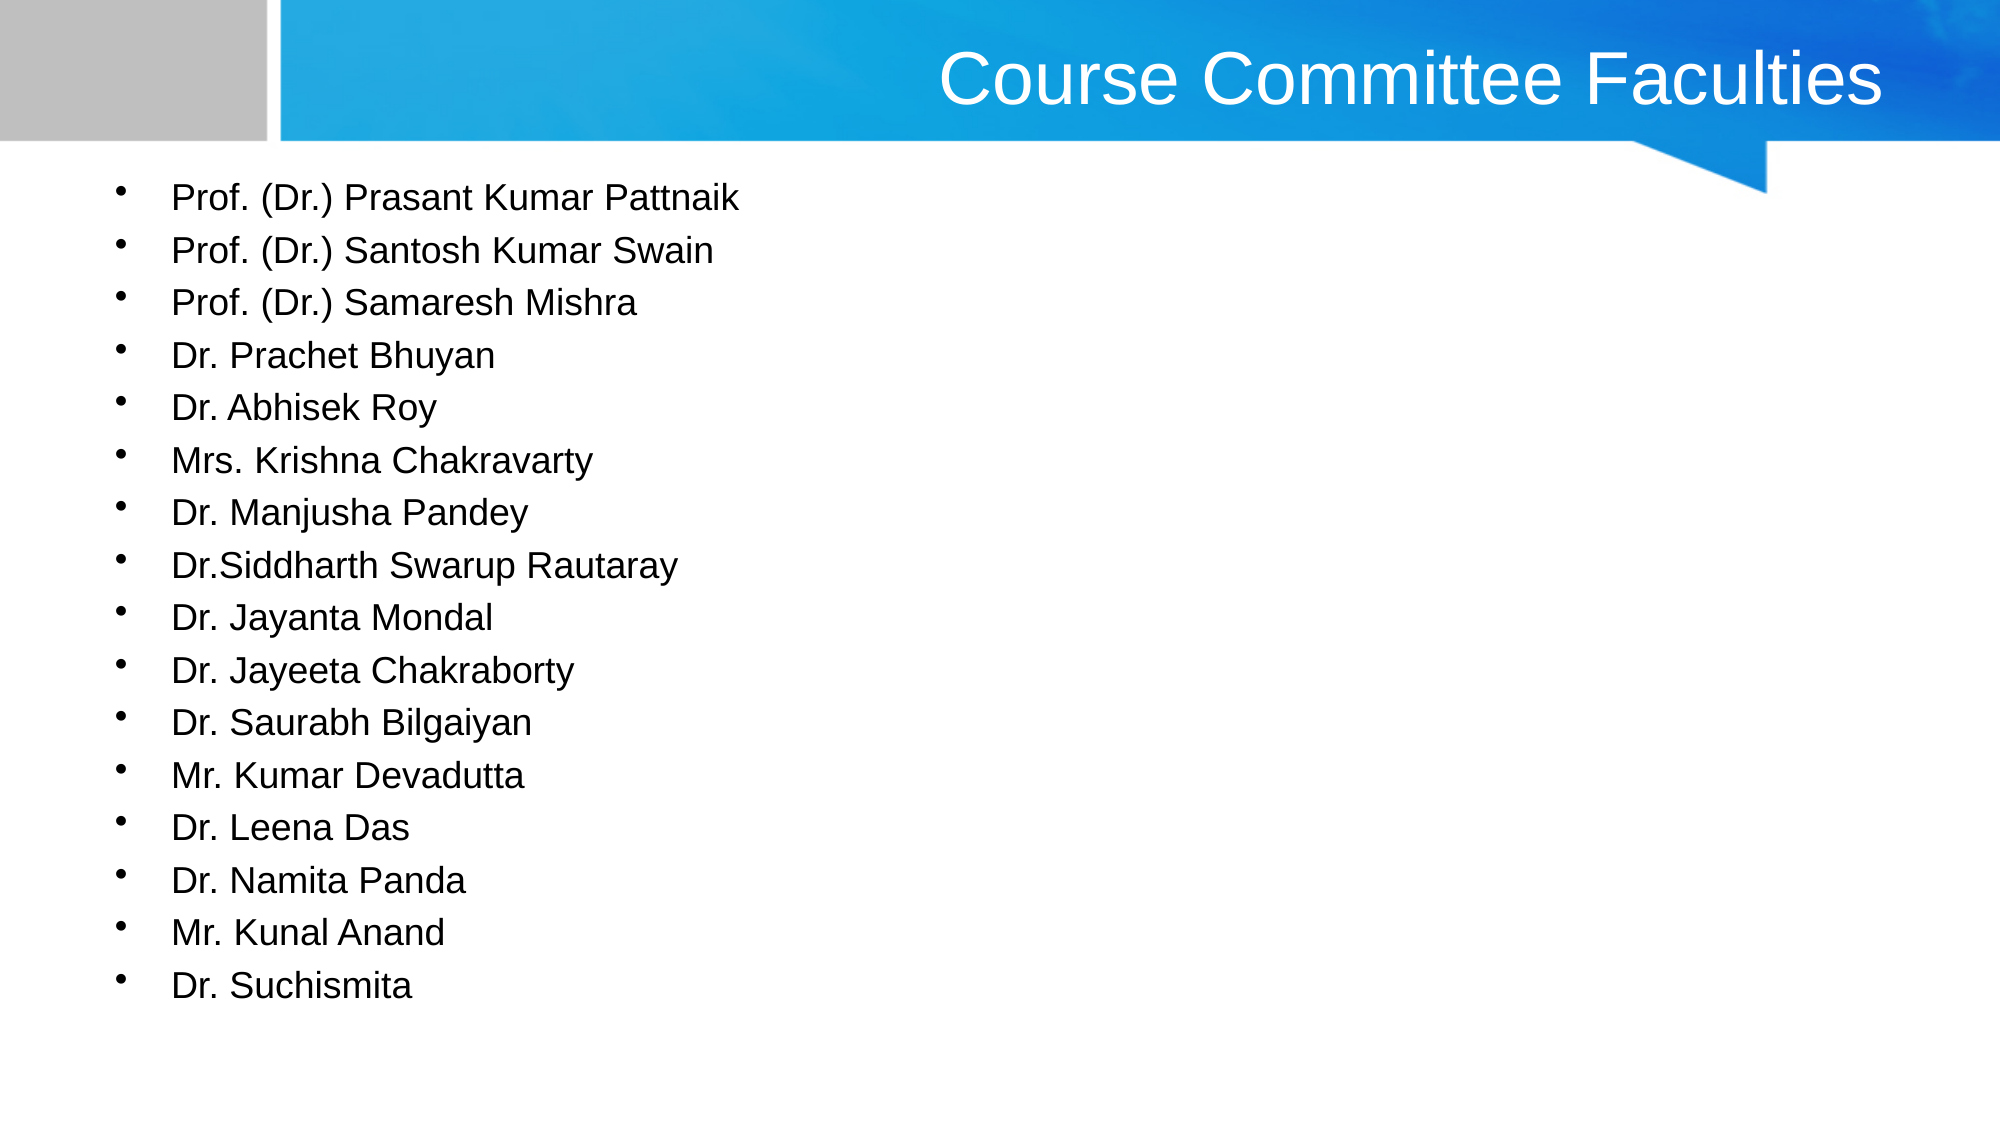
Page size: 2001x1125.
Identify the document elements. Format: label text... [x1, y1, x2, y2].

picture [0, 0, 2000, 1125]
title Course Committee Faculties [99, 30, 1901, 119]
list Prof. (Dr.) Prasant Kumar Pattnaik Prof. (Dr.) Santosh Kumar Swain Prof. (Dr.) Samaresh Mishra Dr. Prachet Bhuyan Dr. Abhisek Roy Mrs. Krishna Chakravarty Dr. Manjusha Pandey Dr.Siddharth Swarup Rautaray Dr. Jayanta Mondal Dr. Jayeeta Chakraborty Dr. Saurabh Bilgaiyan Mr. Kumar Devadutta Dr. Leena Das Dr. Namita Panda Mr. Kunal Anand Dr. Suchismita [99, 165, 1901, 1082]
